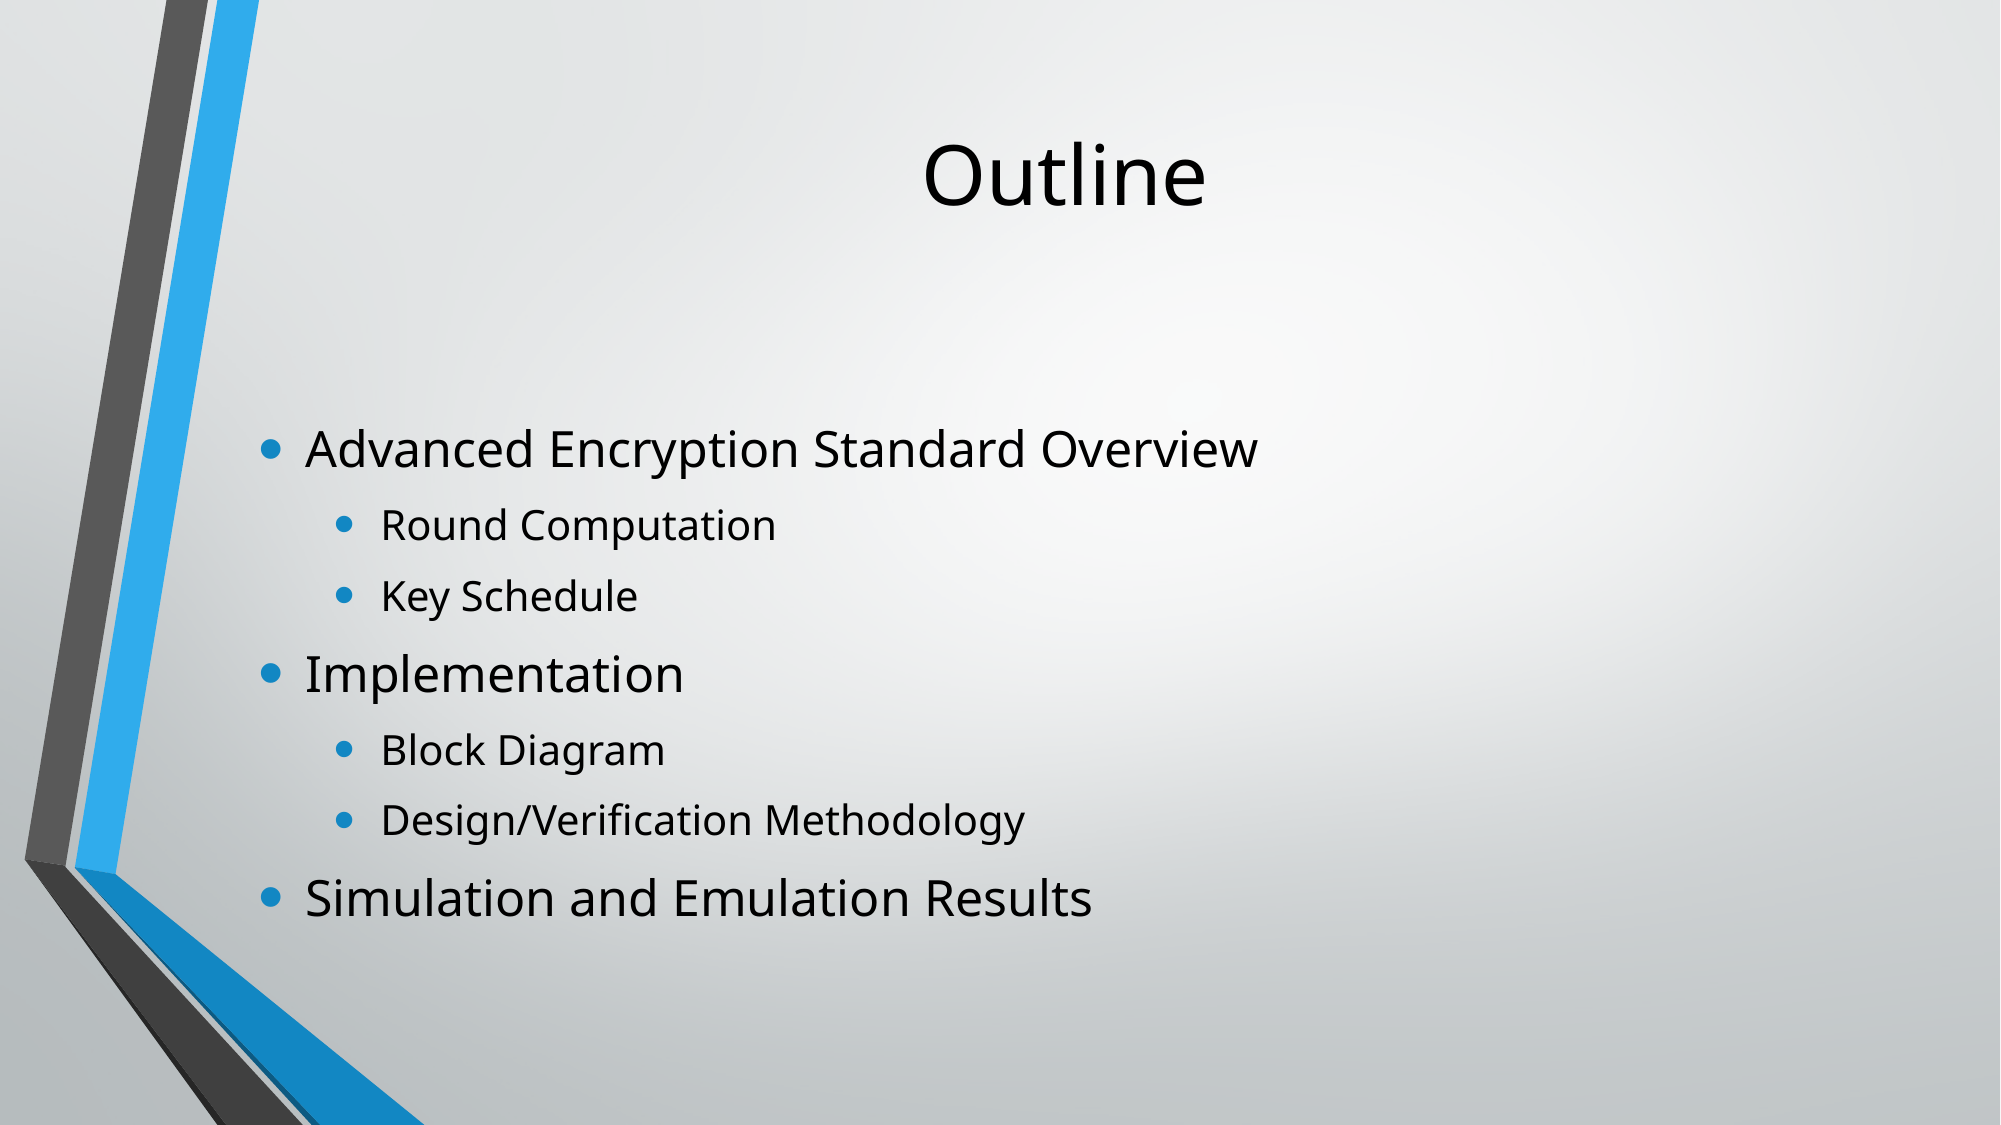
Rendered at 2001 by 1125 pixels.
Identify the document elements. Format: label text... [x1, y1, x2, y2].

list Advanced Encryption Standard Overview Round Computation Key Schedule Implementation Block Diagram Design/Verification Methodology Simulation and Emulation Results [243, 315, 1887, 1029]
title Outline [243, 28, 1887, 315]
